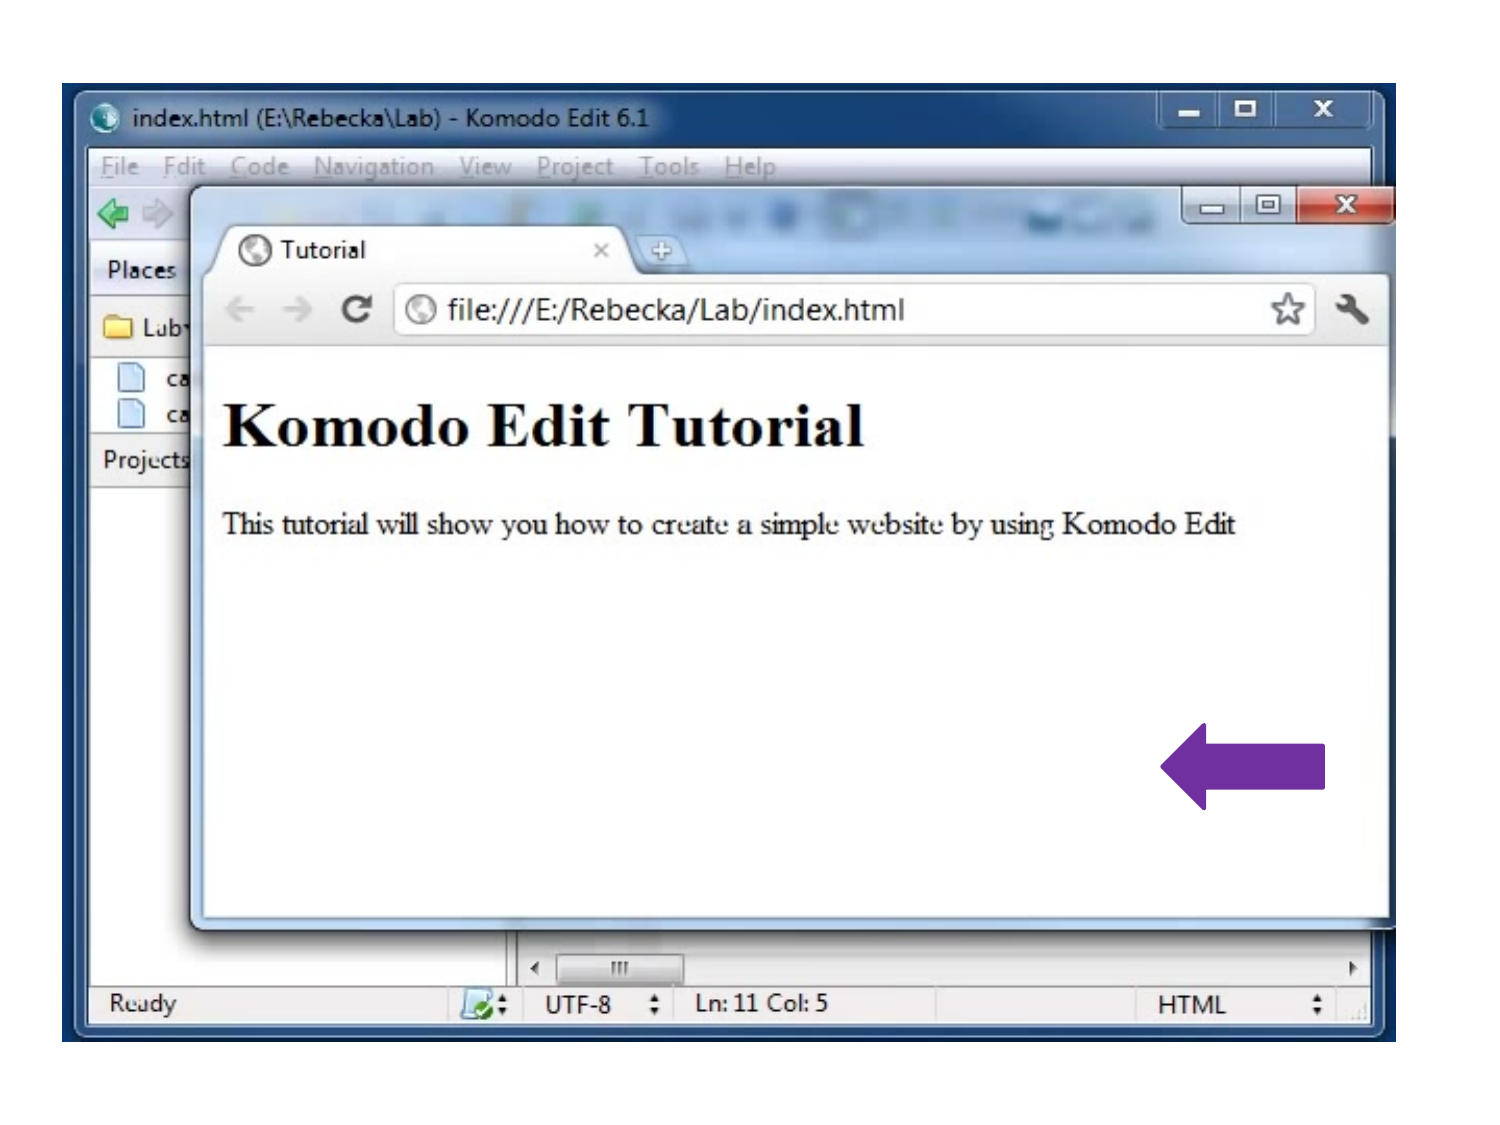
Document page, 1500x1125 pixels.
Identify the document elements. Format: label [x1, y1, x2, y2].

picture [62, 83, 1396, 1042]
